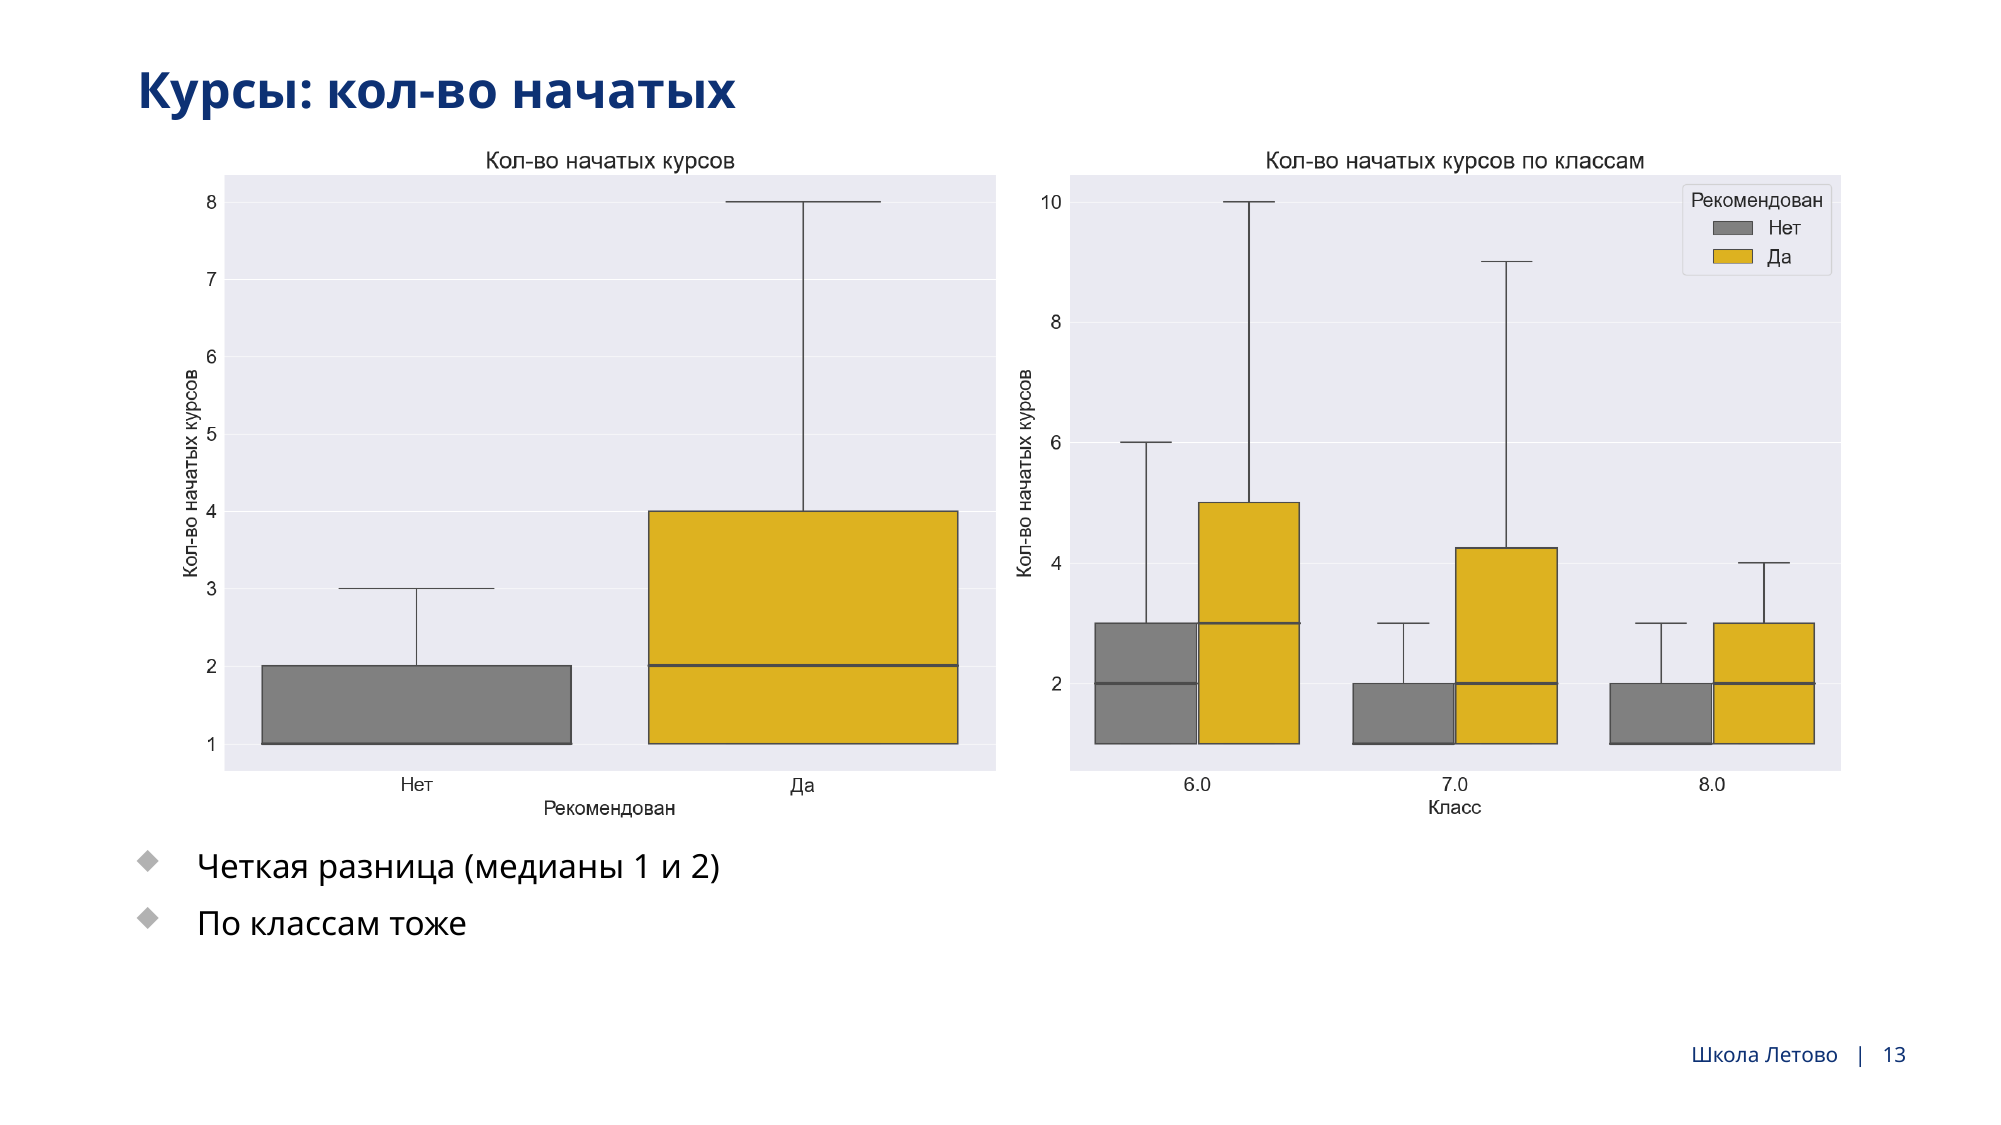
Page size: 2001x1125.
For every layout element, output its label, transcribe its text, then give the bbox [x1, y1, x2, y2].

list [175, 144, 1848, 825]
list Четкая разница (медианы 1 и 2) По классам тоже [137, 850, 1934, 1031]
title Курсы: кол-во начатых [137, 58, 1487, 134]
